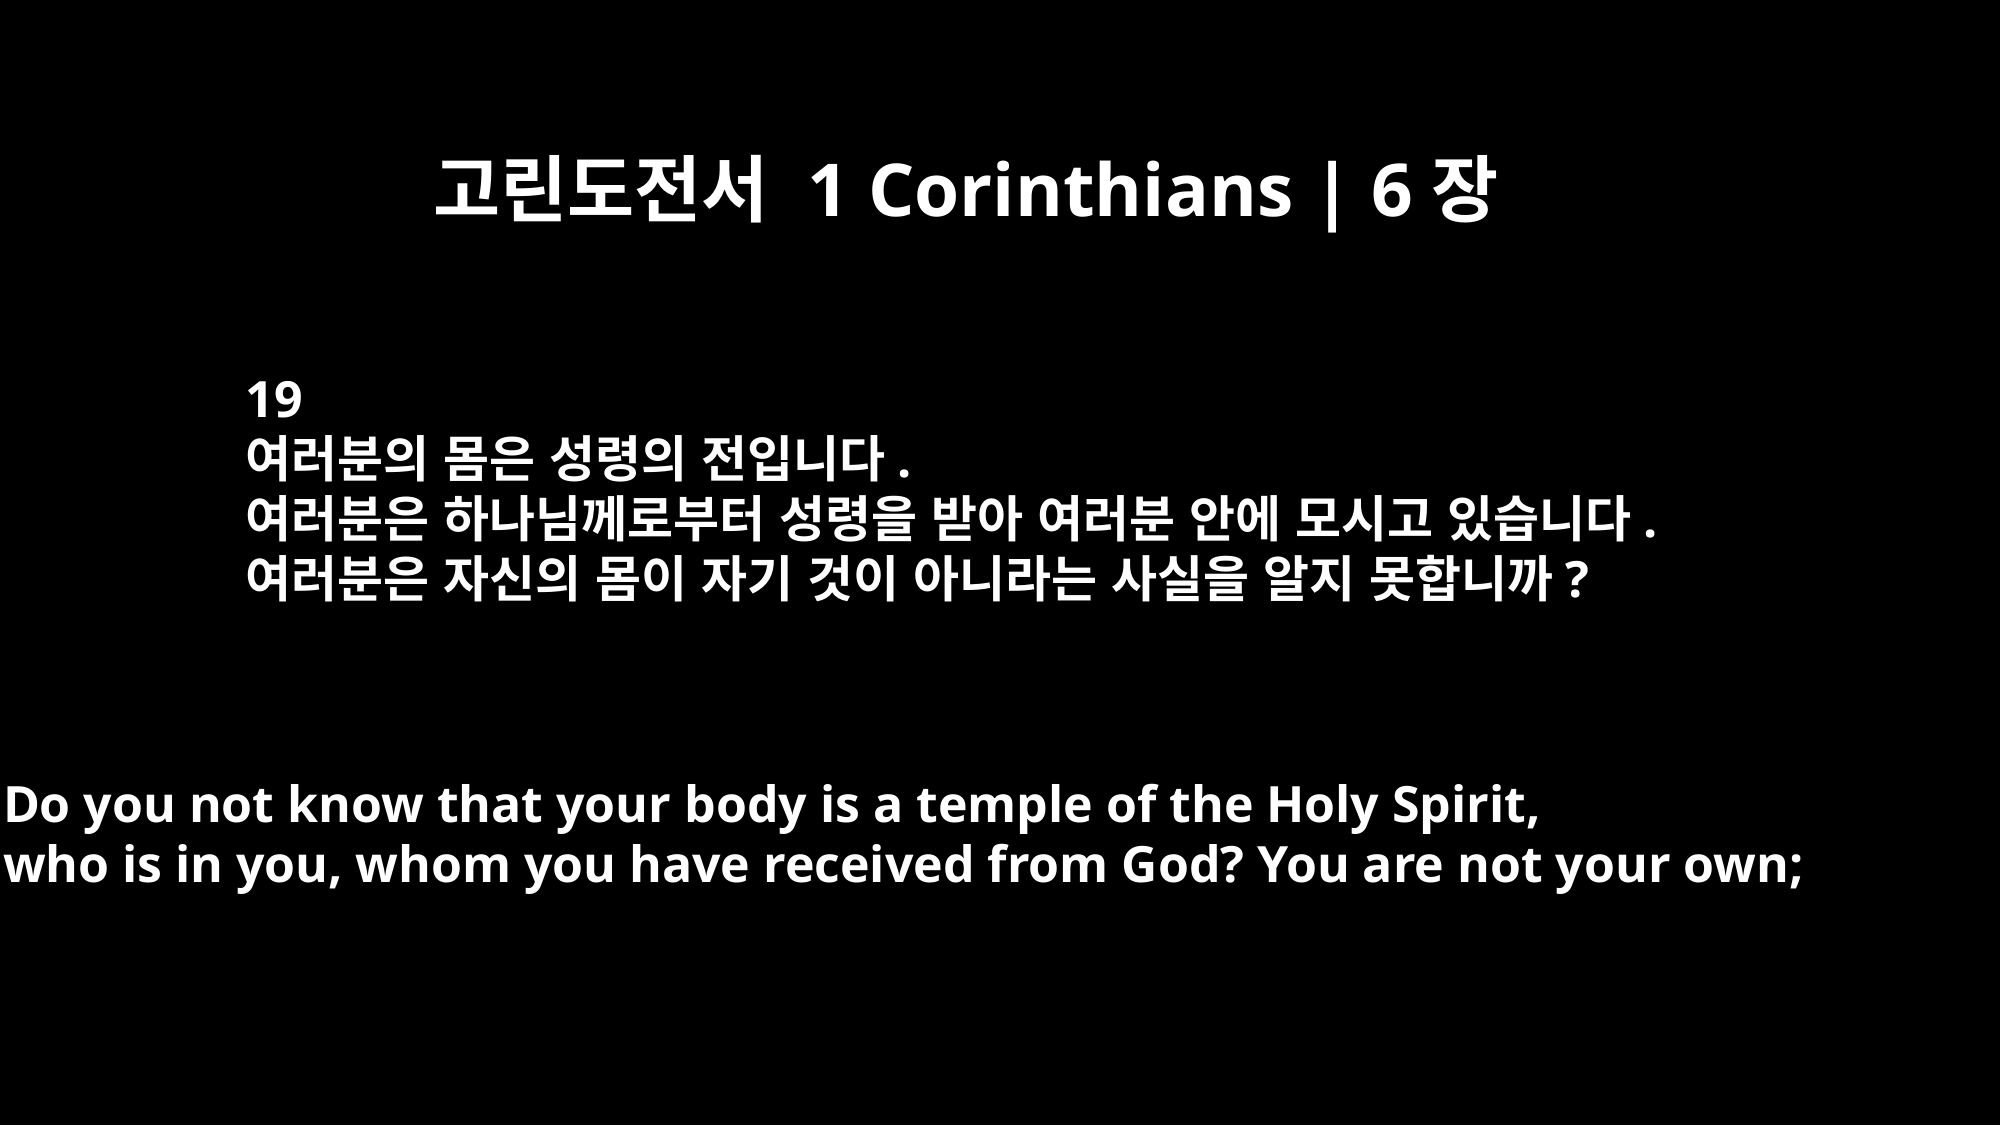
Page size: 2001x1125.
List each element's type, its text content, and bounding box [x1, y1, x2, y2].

text_box 19 여러분의 몸은 성령의 전입니다. 여러분은 하나님께로부터 성령을 받아 여러분 안에 모시고 있습니다. 여러분은 자신의 몸이 자기 것이 아니라는 사실을 알지 못합니까? [230, 359, 1686, 615]
text_box 고린도전서 1 Corinthians | 6장 [418, 136, 1514, 239]
text_box Do you not know that your body is a temple of the Holy Spirit, who is in you, whom you have received from God? You are not your own; [0, 764, 1820, 900]
